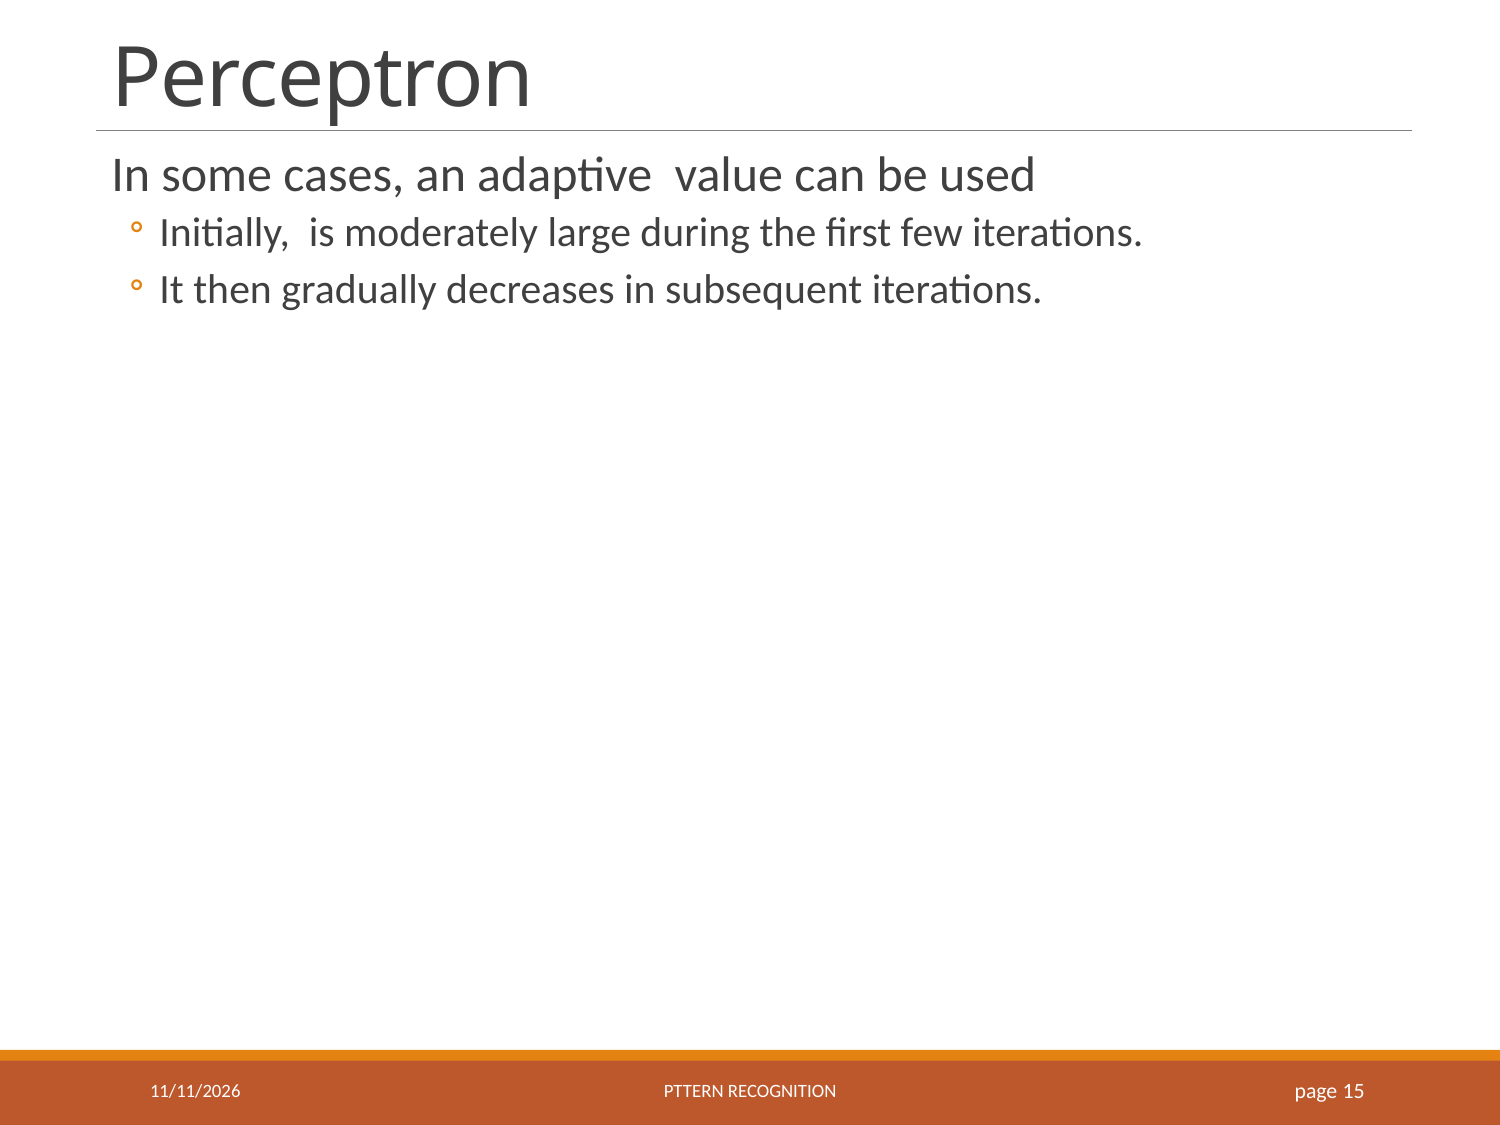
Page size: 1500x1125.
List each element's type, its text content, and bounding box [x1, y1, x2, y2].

footer Pttern recognition [453, 1059, 1047, 1120]
title Perceptron [96, 19, 1413, 131]
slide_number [135, 1059, 440, 1120]
slide_number page 15 [1218, 1059, 1380, 1120]
